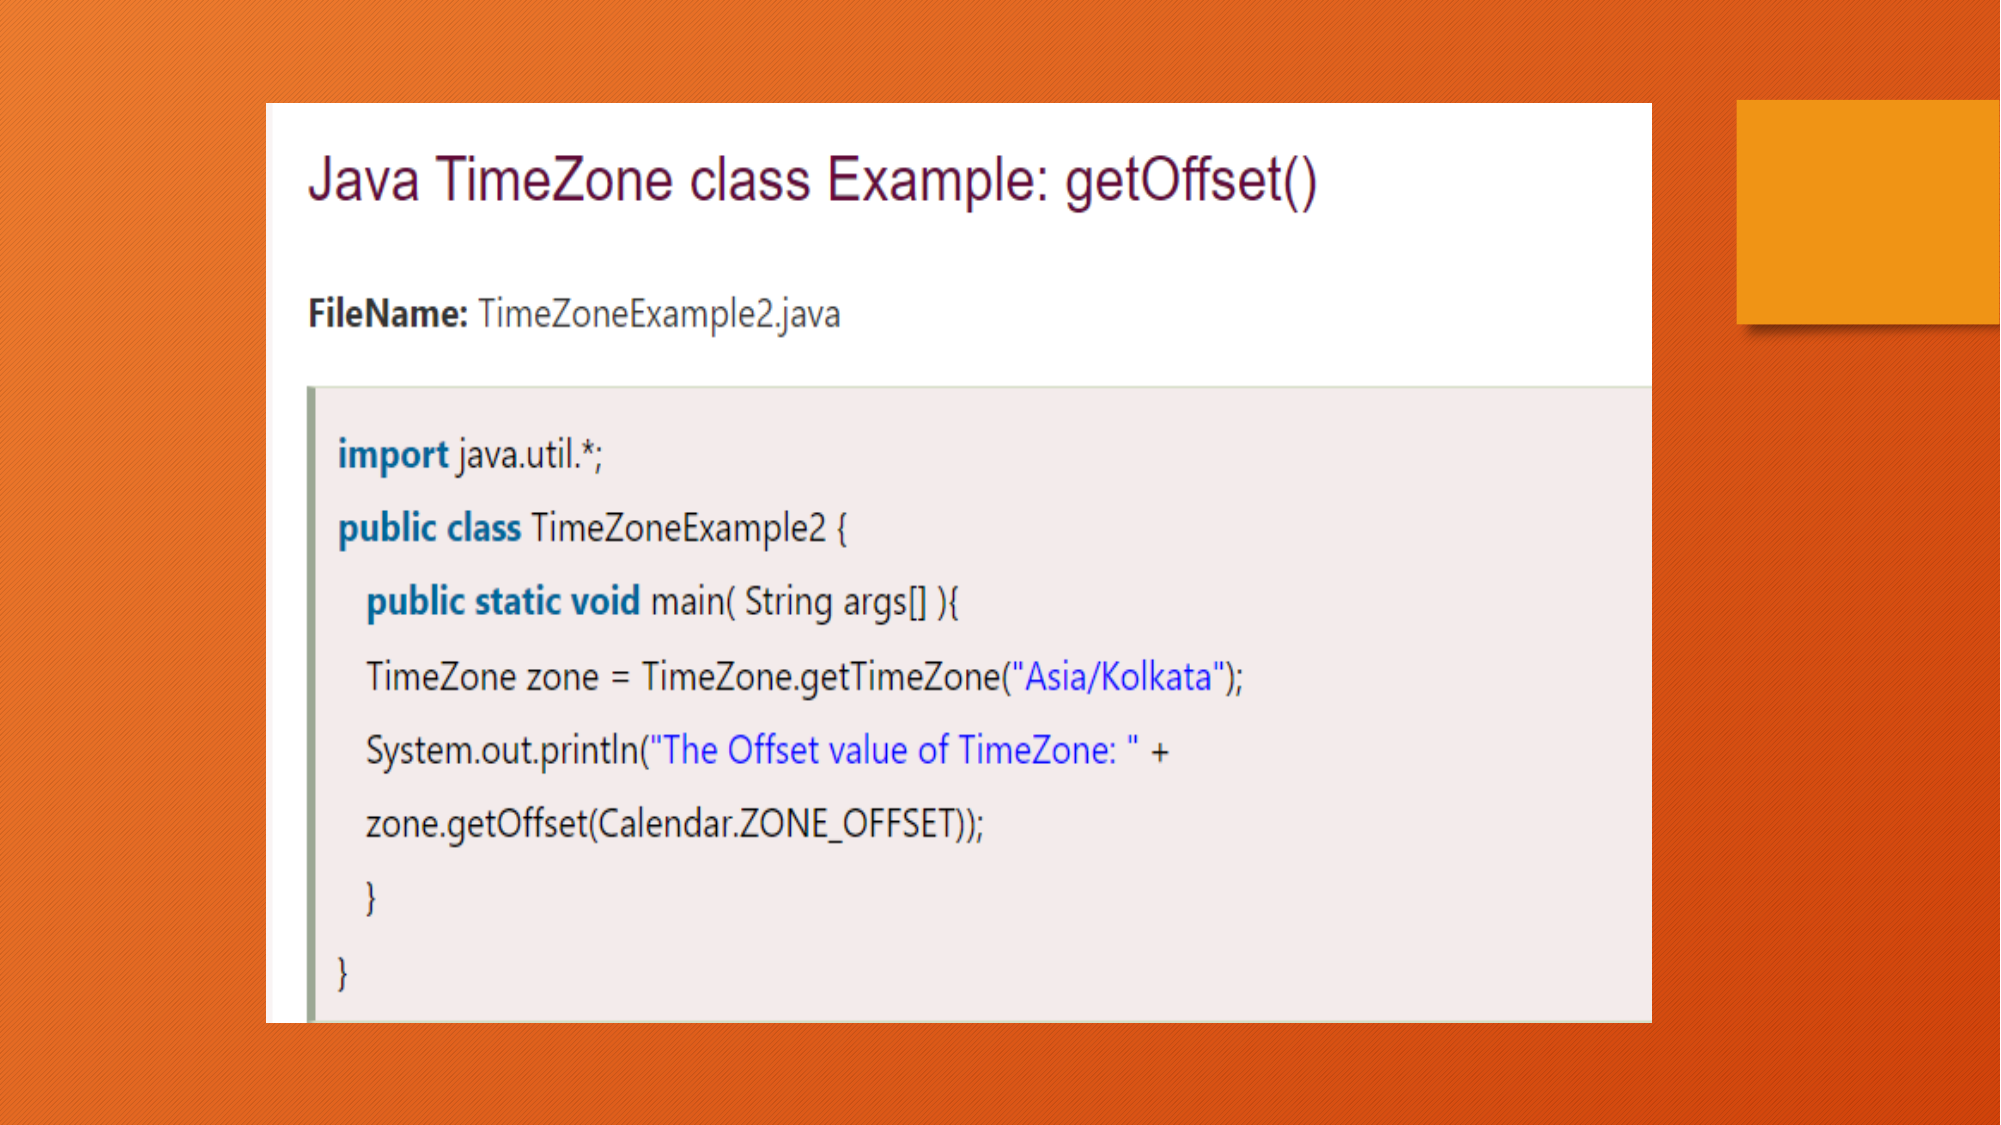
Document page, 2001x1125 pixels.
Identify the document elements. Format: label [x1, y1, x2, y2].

picture [266, 103, 1652, 1023]
picture [1736, 325, 2000, 347]
